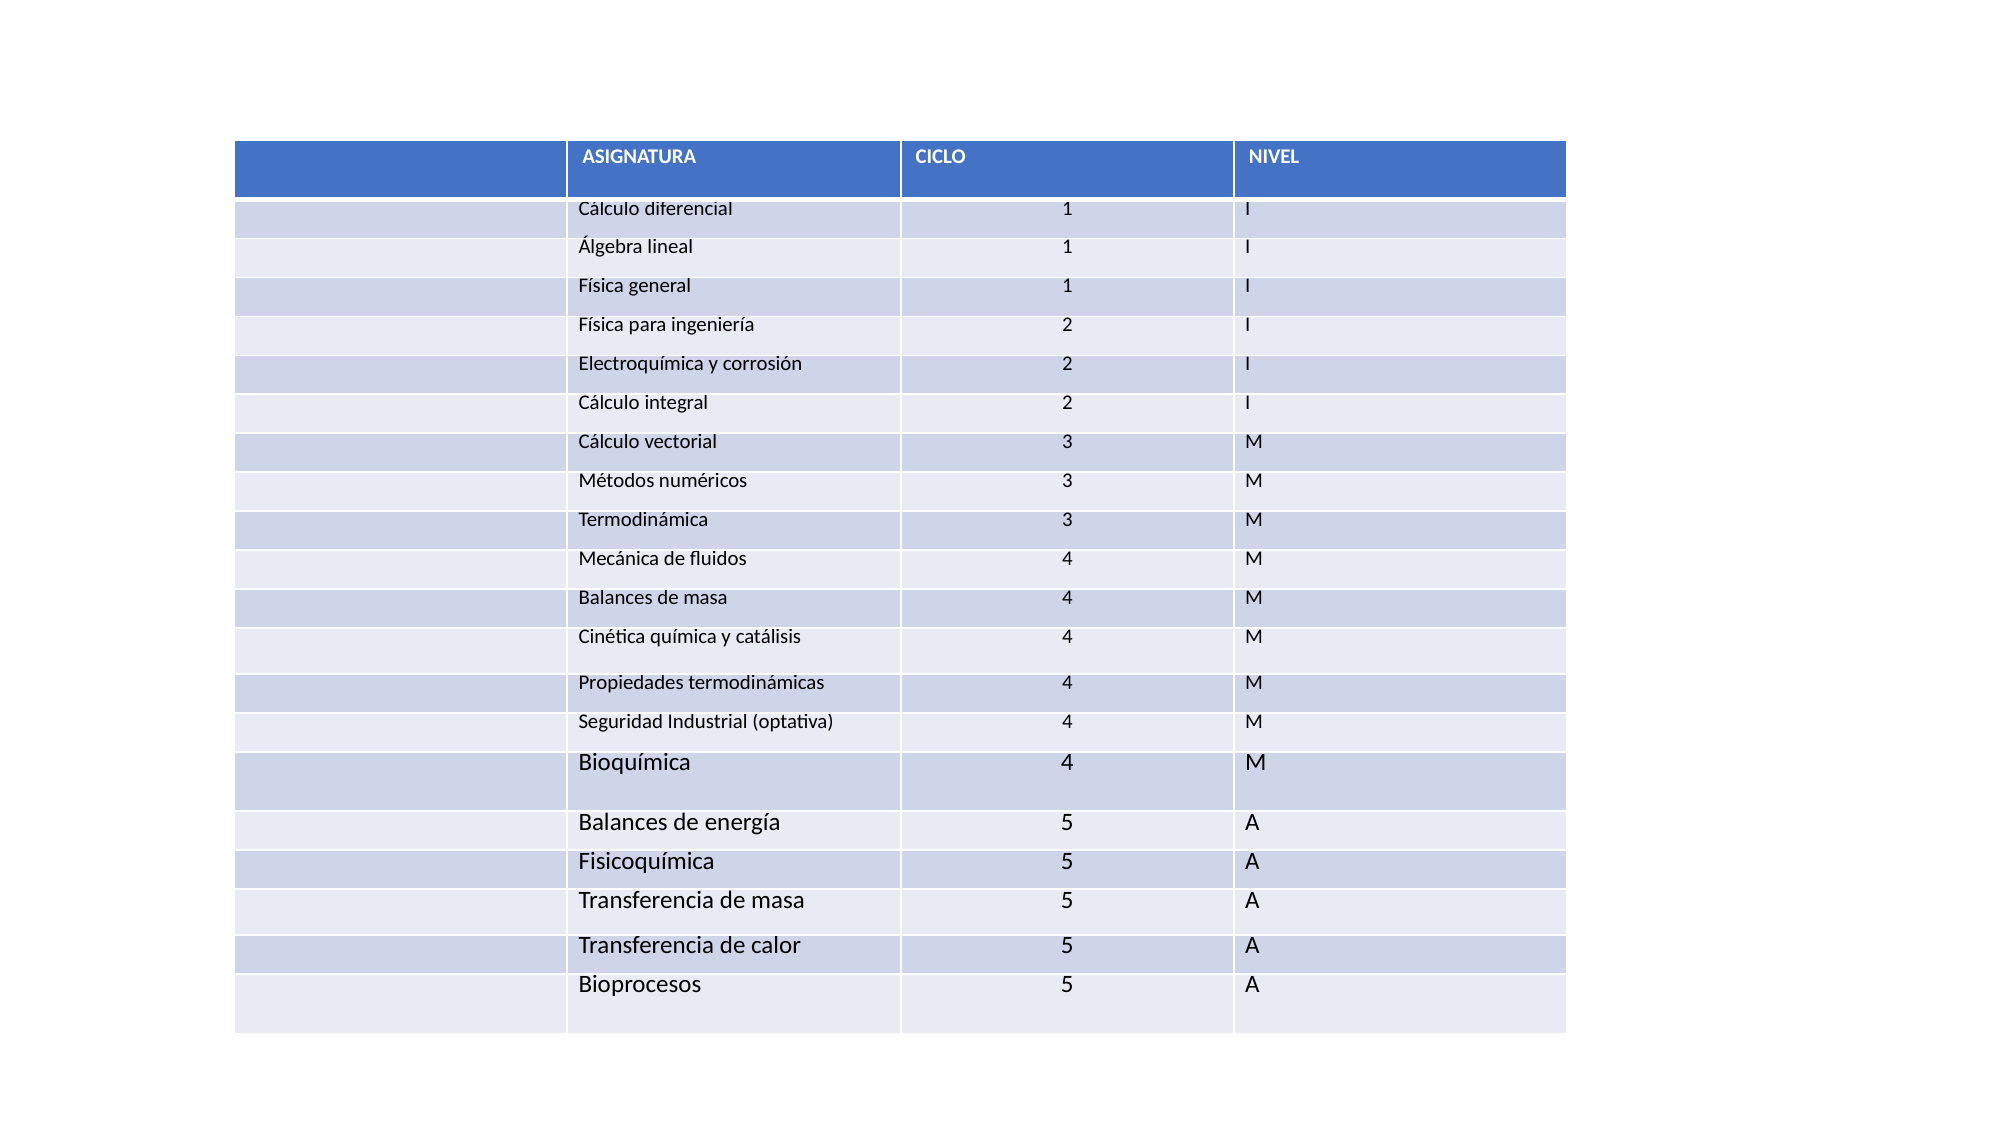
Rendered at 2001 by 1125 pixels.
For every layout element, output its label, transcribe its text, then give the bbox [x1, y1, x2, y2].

table_cell A [1235, 890, 1566, 934]
table_cell Cálculo vectorial [568, 434, 900, 471]
table_header NIVEL [1235, 141, 1566, 197]
table_cell 4 [902, 714, 1233, 751]
table_cell [235, 936, 566, 973]
table_cell Cinética química y catálisis [568, 629, 900, 673]
table_cell M [1235, 629, 1566, 673]
table_cell 5 [902, 975, 1233, 1033]
table_cell [235, 629, 566, 673]
table_cell Bioprocesos [568, 975, 900, 1033]
table_cell Fisicoquímica [568, 851, 900, 888]
table_cell [235, 551, 566, 588]
table_cell 3 [902, 473, 1233, 510]
table_cell 1 [902, 239, 1233, 277]
table_cell [235, 278, 566, 316]
table_cell [235, 512, 566, 549]
table_cell M [1235, 590, 1566, 627]
table_cell A [1235, 936, 1566, 973]
table_cell M [1235, 714, 1566, 751]
table_cell 4 [902, 590, 1233, 627]
table_cell 2 [902, 356, 1233, 393]
table_cell [235, 473, 566, 510]
table_cell [235, 356, 566, 393]
table_cell 1 [902, 202, 1233, 238]
table_cell Termodinámica [568, 512, 900, 549]
table_cell 5 [902, 851, 1233, 888]
table_cell [235, 395, 566, 432]
table_cell I [1235, 317, 1566, 355]
table_cell [235, 890, 566, 934]
table_cell M [1235, 753, 1566, 810]
table_cell 4 [902, 753, 1233, 810]
table_header [235, 141, 566, 197]
table_cell Física general [568, 278, 900, 316]
table_cell [235, 239, 566, 277]
table_cell I [1235, 239, 1566, 277]
table_cell Bioquímica [568, 753, 900, 810]
table_cell Transferencia de masa [568, 890, 900, 934]
table_cell Cálculo integral [568, 395, 900, 432]
table_cell A [1235, 851, 1566, 888]
table_cell Propiedades termodinámicas [568, 675, 900, 712]
table_cell Seguridad Industrial (optativa) [568, 714, 900, 751]
table_cell [235, 753, 566, 810]
table_cell [235, 675, 566, 712]
table_cell [235, 714, 566, 751]
table_cell I [1235, 278, 1566, 316]
table_cell 4 [902, 551, 1233, 588]
table_header ASIGNATURA [568, 141, 900, 197]
table_cell 5 [902, 890, 1233, 934]
table_header CICLO [902, 141, 1233, 197]
table_cell 1 [902, 278, 1233, 316]
table_cell [235, 851, 566, 888]
table_cell M [1235, 551, 1566, 588]
table_cell M [1235, 675, 1566, 712]
table_cell A [1235, 975, 1566, 1033]
table_cell [235, 317, 566, 355]
table_cell I [1235, 202, 1566, 238]
table_cell [235, 975, 566, 1033]
table_cell Métodos numéricos [568, 473, 900, 510]
table_cell 4 [902, 629, 1233, 673]
table_cell Balances de masa [568, 590, 900, 627]
table_cell Física para ingeniería [568, 317, 900, 355]
table_cell [235, 812, 566, 849]
table_cell Transferencia de calor [568, 936, 900, 973]
table_cell [235, 202, 566, 238]
table_cell A [1235, 812, 1566, 849]
table_cell 2 [902, 317, 1233, 355]
table_cell Álgebra lineal [568, 239, 900, 277]
table_cell 3 [902, 512, 1233, 549]
table_cell [235, 434, 566, 471]
table_cell Mecánica de fluidos [568, 551, 900, 588]
table_cell 5 [902, 936, 1233, 973]
table_cell M [1235, 473, 1566, 510]
table_cell M [1235, 512, 1566, 549]
table_cell 4 [902, 675, 1233, 712]
table_cell Electroquímica y corrosión [568, 356, 900, 393]
table_cell I [1235, 356, 1566, 393]
table_cell 3 [902, 434, 1233, 471]
table_cell M [1235, 434, 1566, 471]
table_cell Cálculo diferencial [568, 202, 900, 238]
table_cell [235, 590, 566, 627]
table_cell 2 [902, 395, 1233, 432]
table_cell 5 [902, 812, 1233, 849]
table_cell Balances de energía [568, 812, 900, 849]
table_cell I [1235, 395, 1566, 432]
